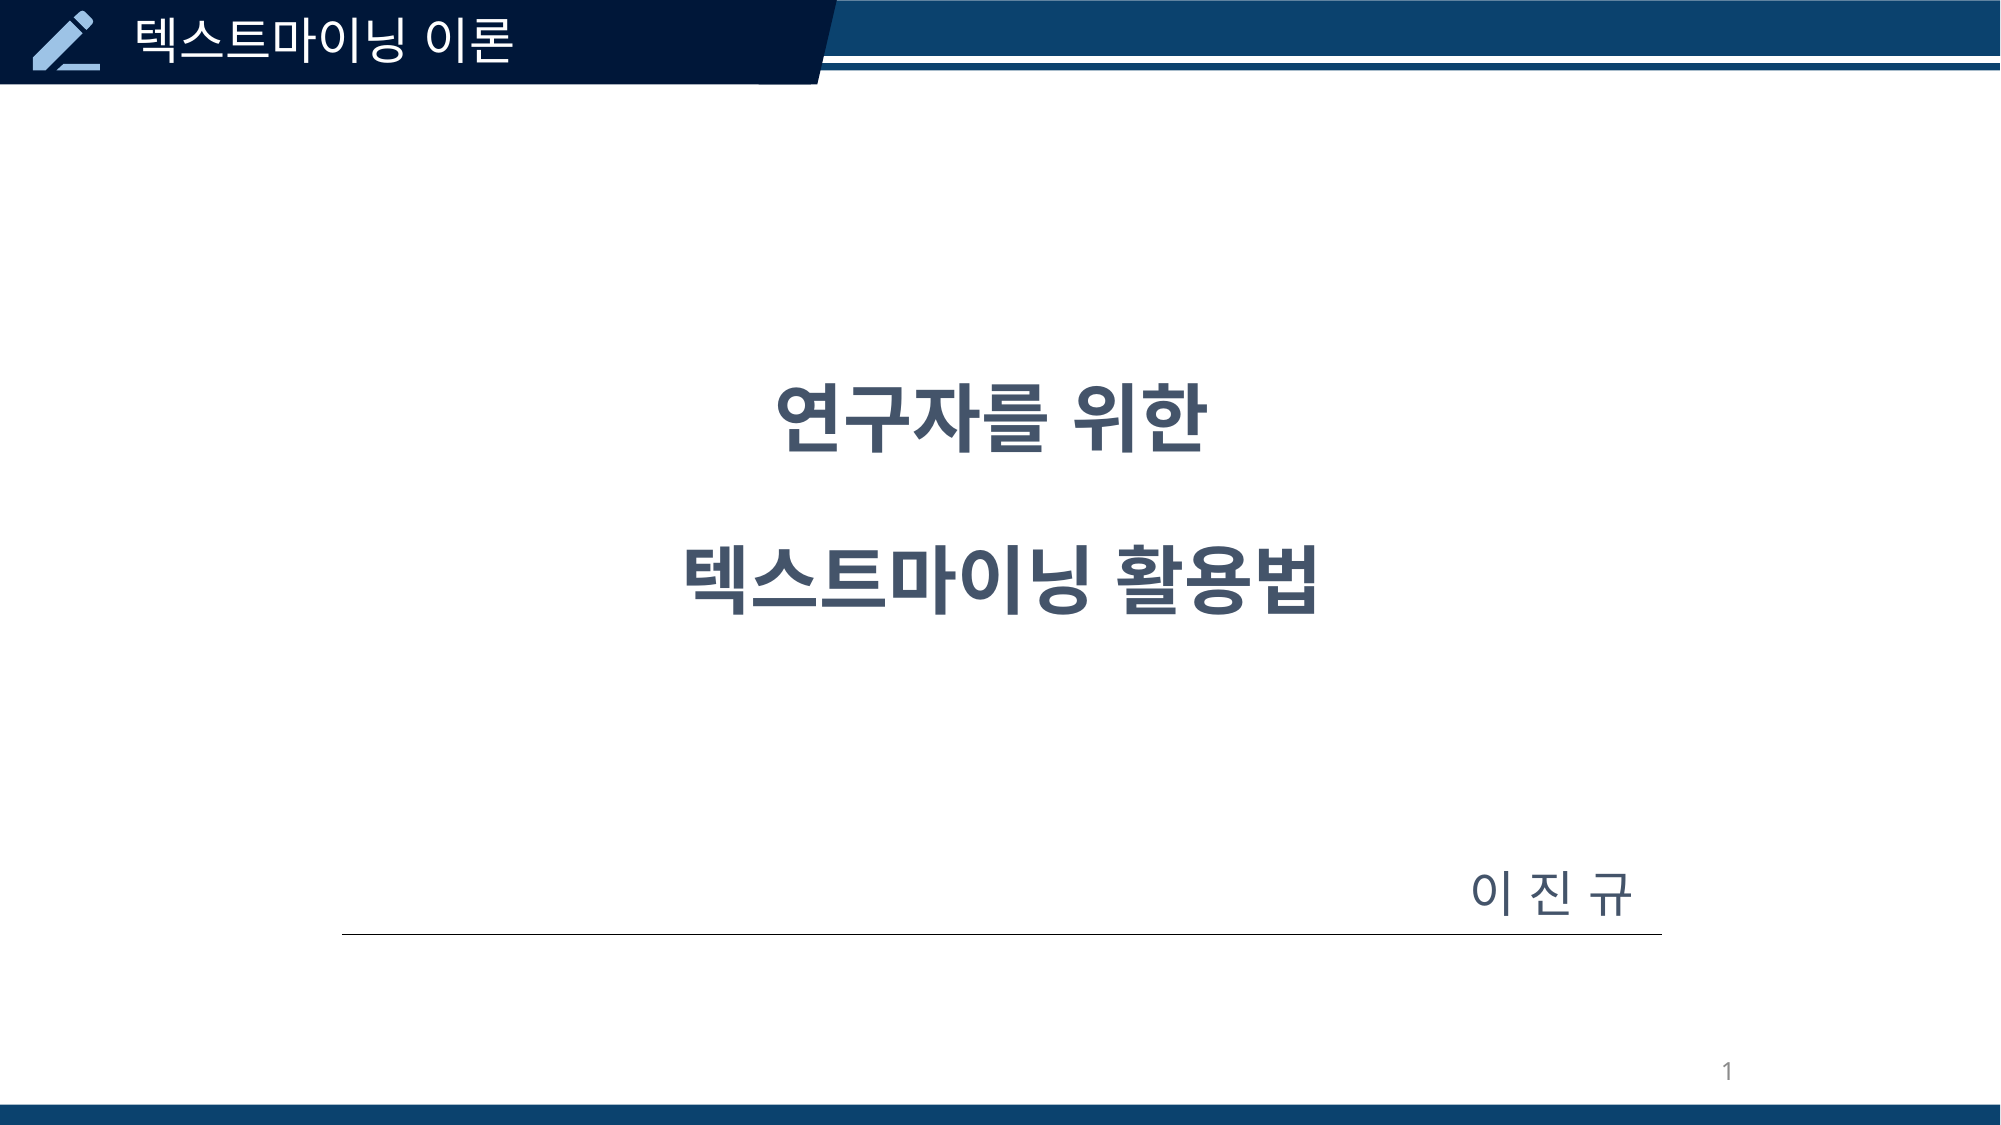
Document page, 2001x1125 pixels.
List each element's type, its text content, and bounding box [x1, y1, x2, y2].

subtitle 이 진 규 [537, 726, 1663, 931]
title 연구자를 위한 텍스트마이닝 활용법 [373, 259, 1631, 633]
text_box [386, 258, 1751, 1031]
slide_number 1 [1412, 1042, 1750, 1103]
